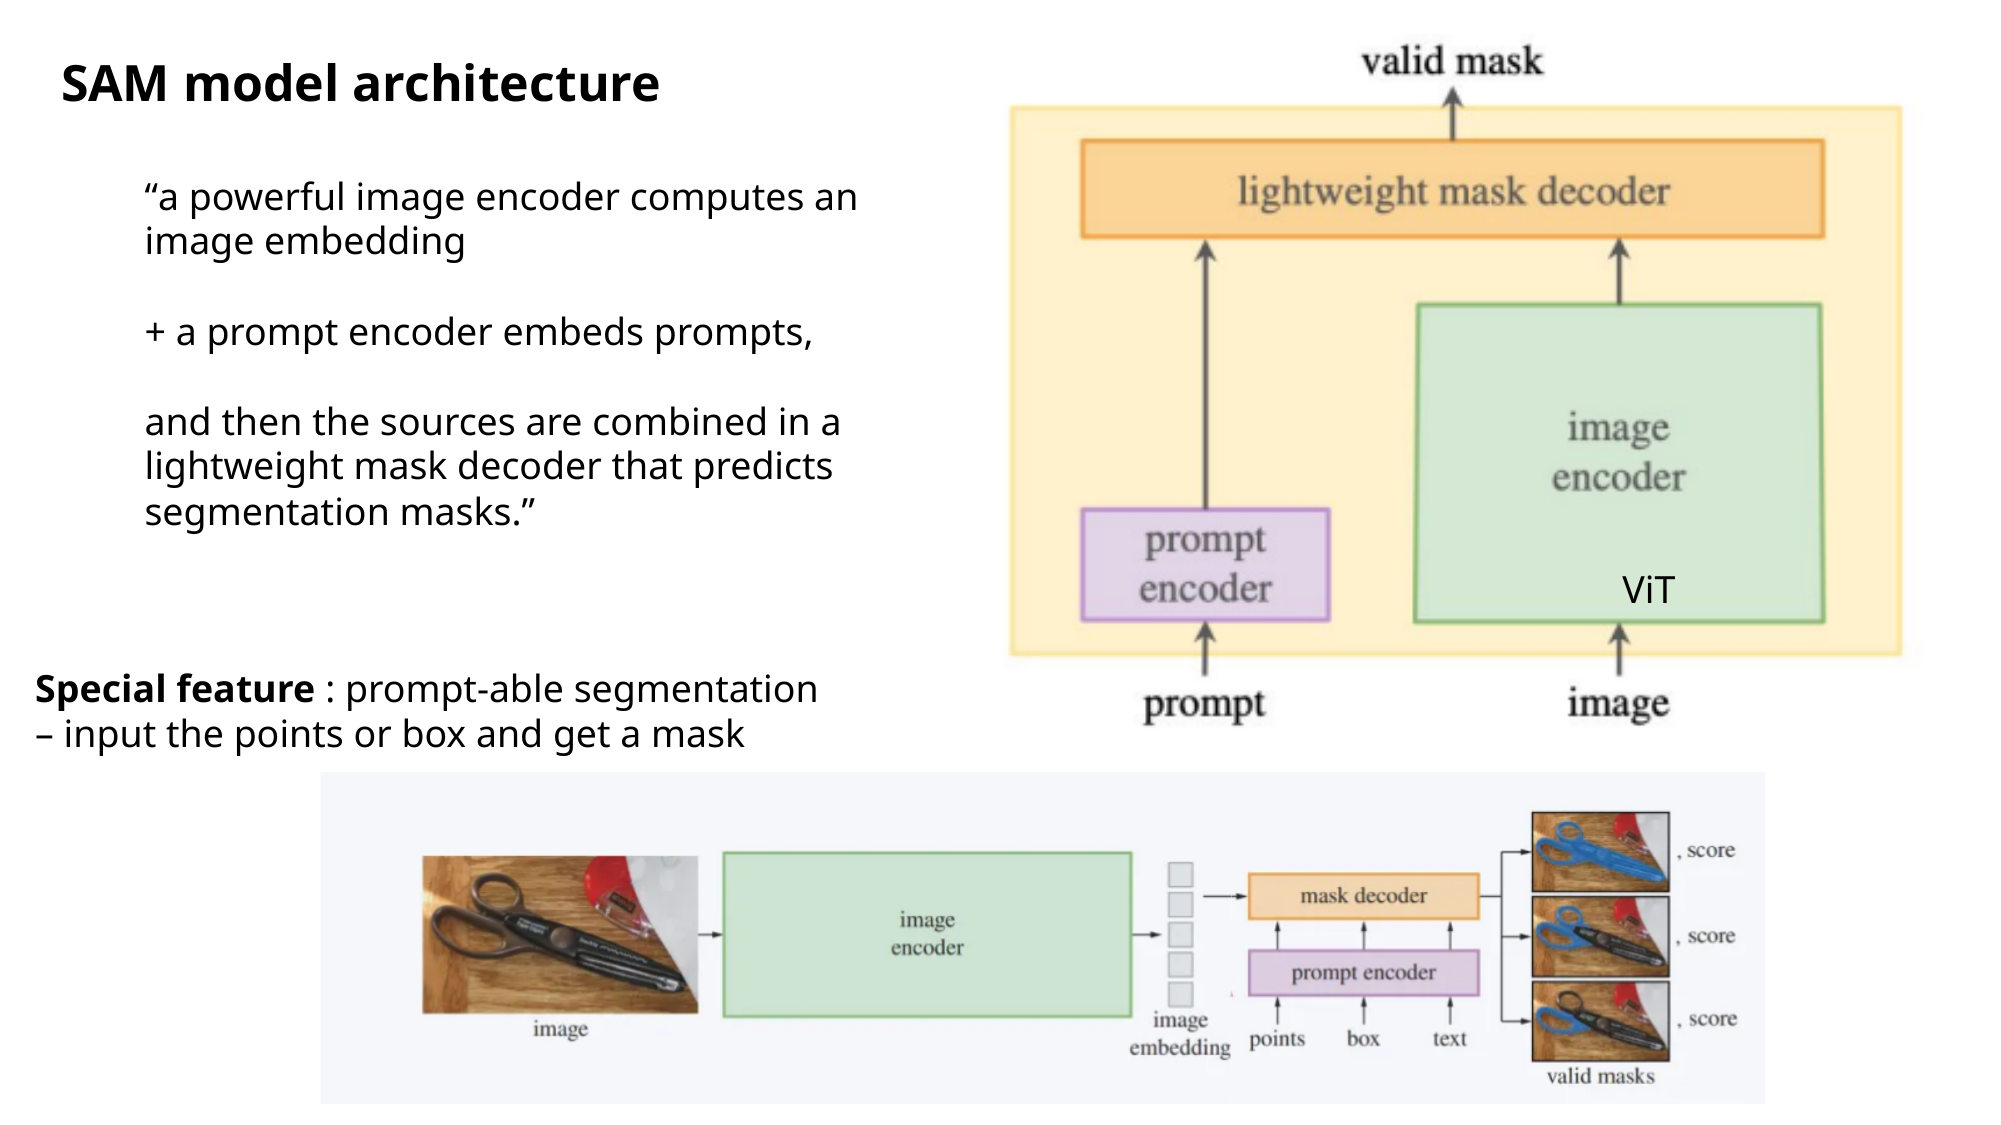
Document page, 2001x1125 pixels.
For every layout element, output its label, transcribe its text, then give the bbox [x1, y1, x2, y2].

text_box SAM model architecture [46, 43, 704, 179]
text_box “a powerful image encoder computes an image embedding + a prompt encoder embeds prompts, and then the sources are combined in a lightweight mask decoder that predicts segmentation masks.” [129, 165, 948, 585]
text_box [292, 771, 1766, 1104]
text_box Special feature : prompt-able segmentation – input the points or box and get a mask [20, 657, 860, 763]
picture [983, 20, 1924, 734]
